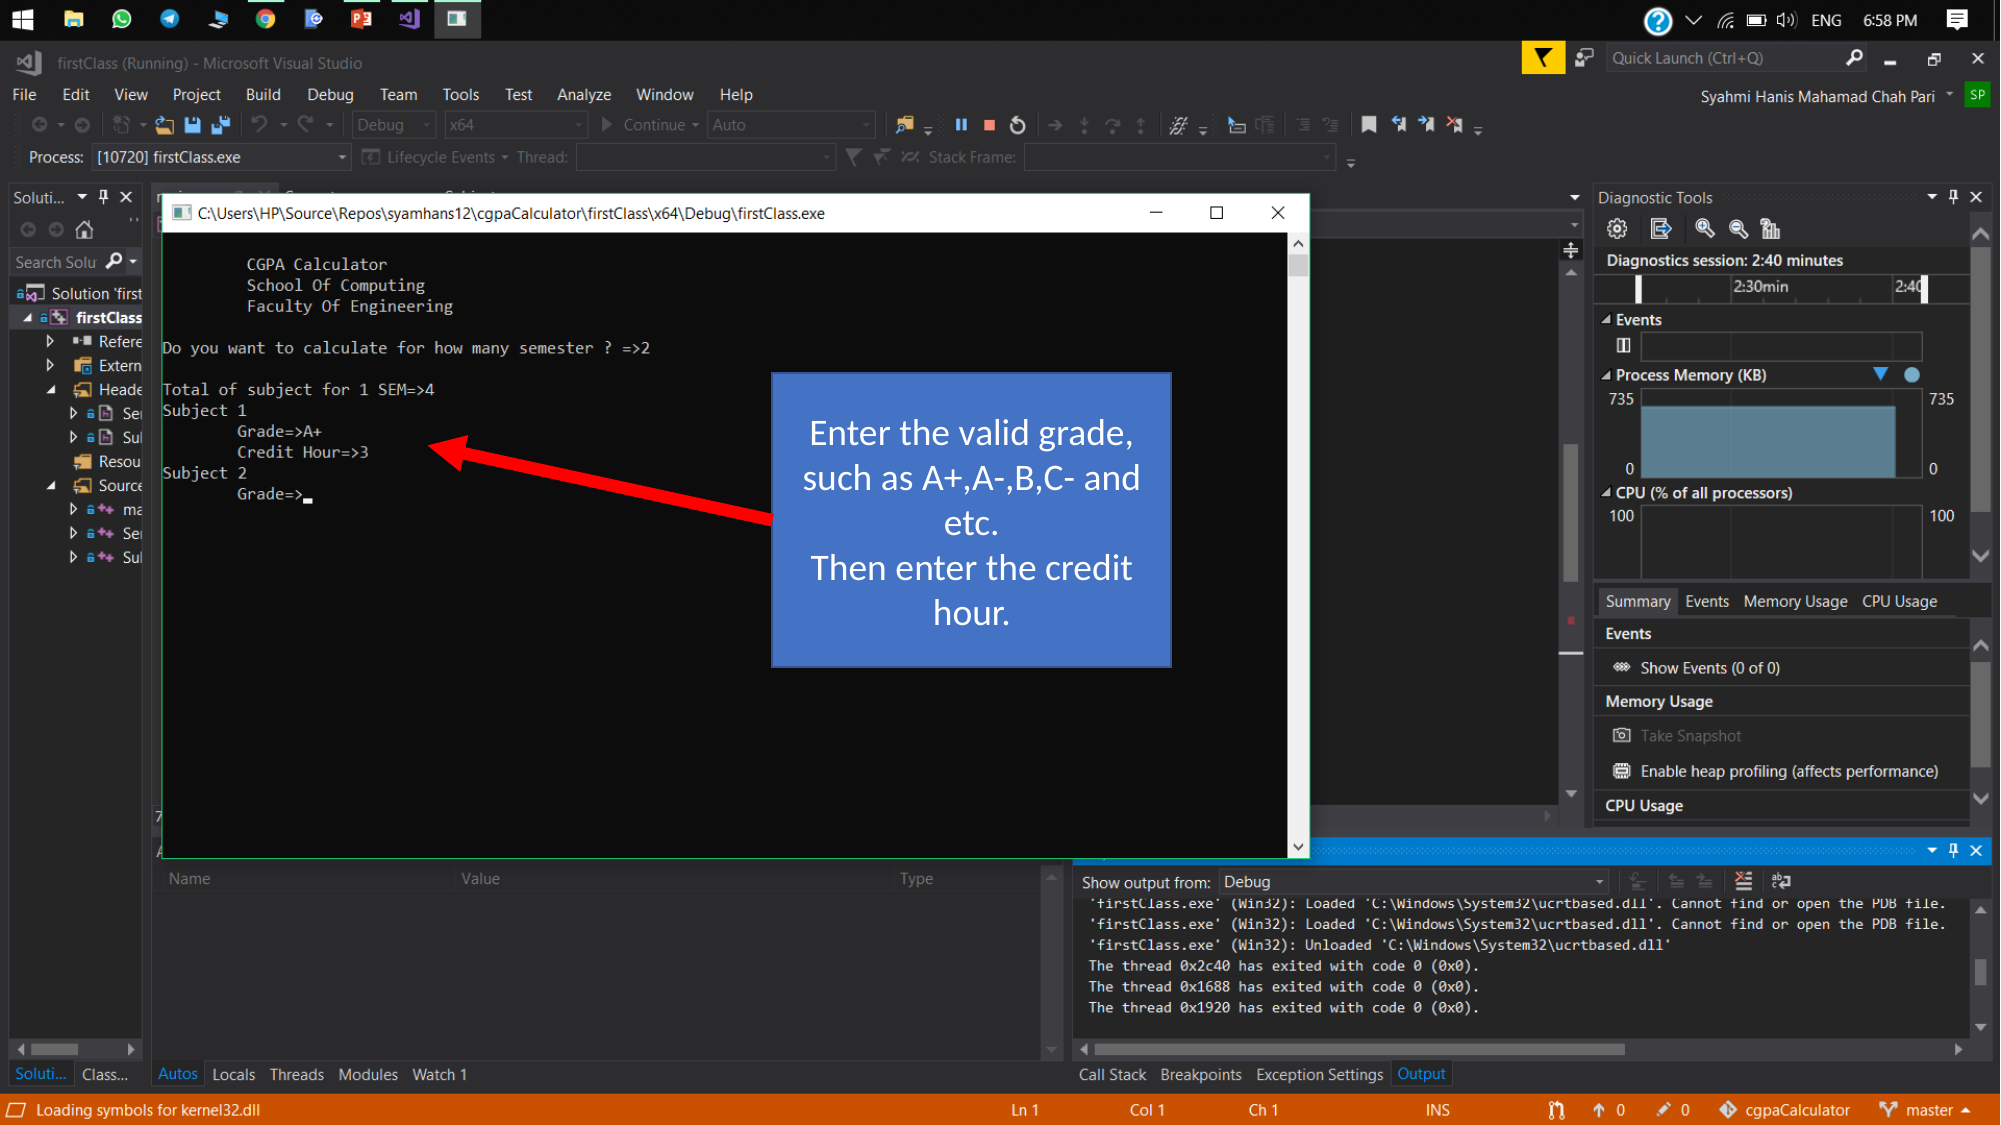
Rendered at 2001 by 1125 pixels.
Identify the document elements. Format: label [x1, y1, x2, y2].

text_box [427, 445, 773, 521]
picture [0, 0, 2000, 1125]
